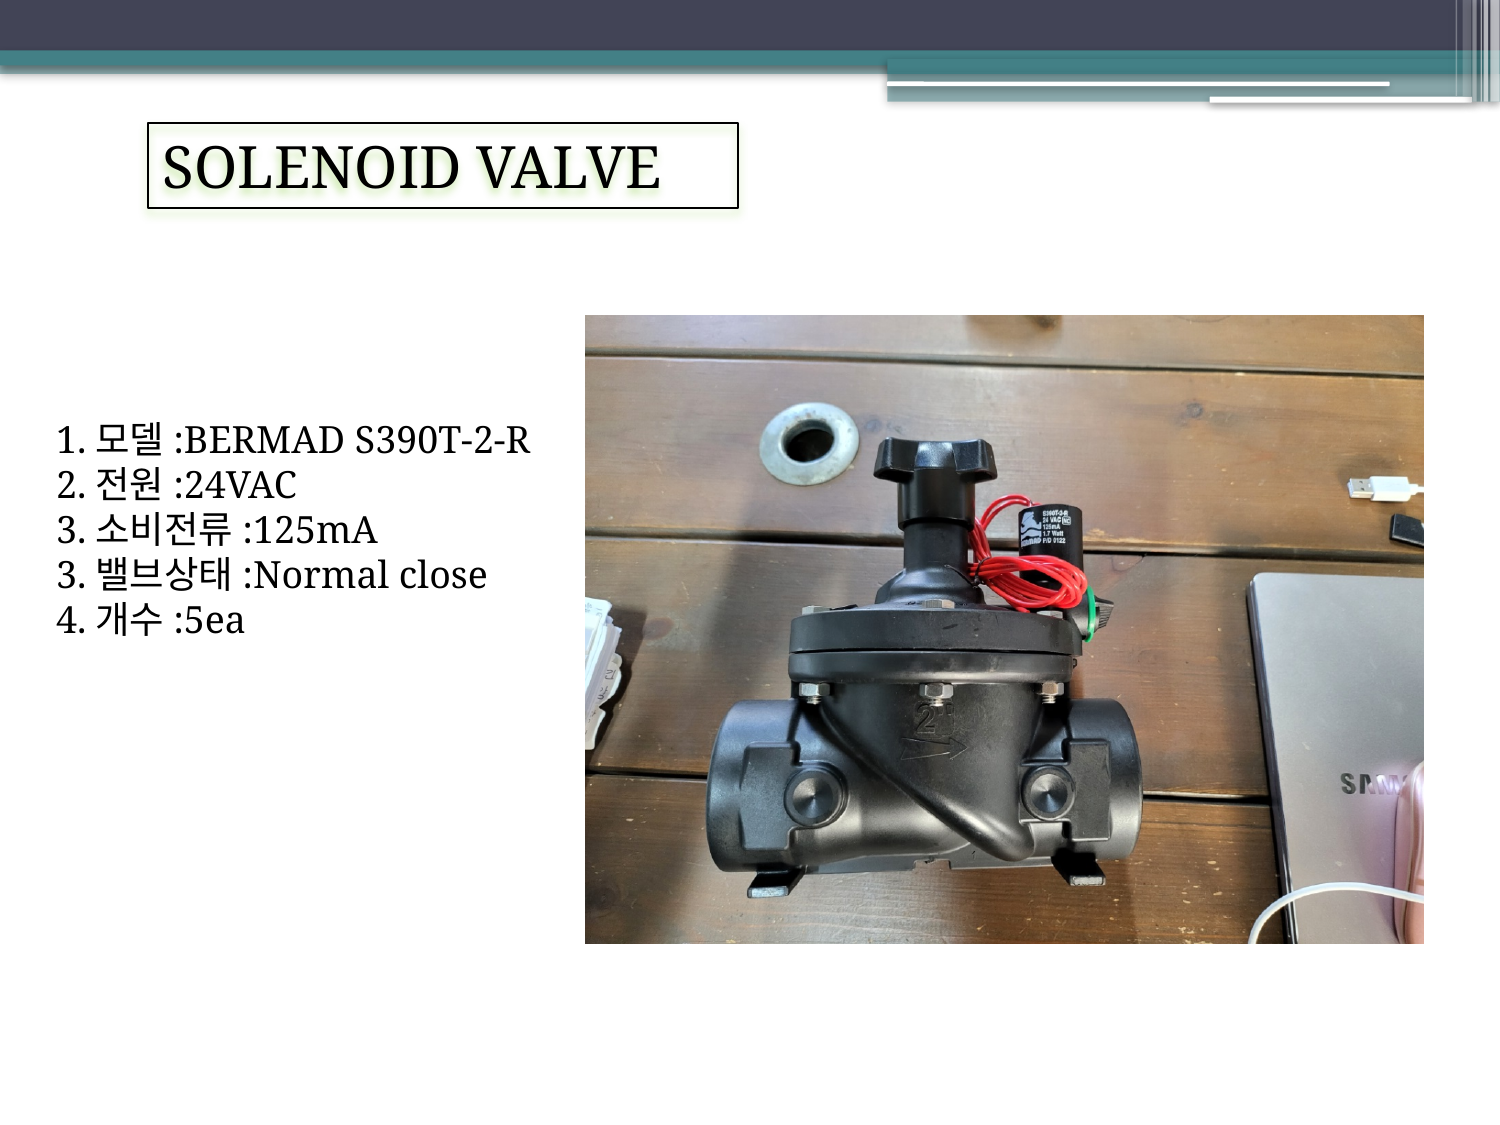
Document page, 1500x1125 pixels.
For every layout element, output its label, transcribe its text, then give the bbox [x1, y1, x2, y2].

picture [584, 314, 1424, 944]
text_box SOLENOID VALVE [148, 122, 739, 208]
text_box 1.모델:BERMAD S390T-2-R 2.전원:24VAC 3.소비전류:125mA 3.밸브상태:Normal close 4.개수:5ea [41, 408, 577, 694]
